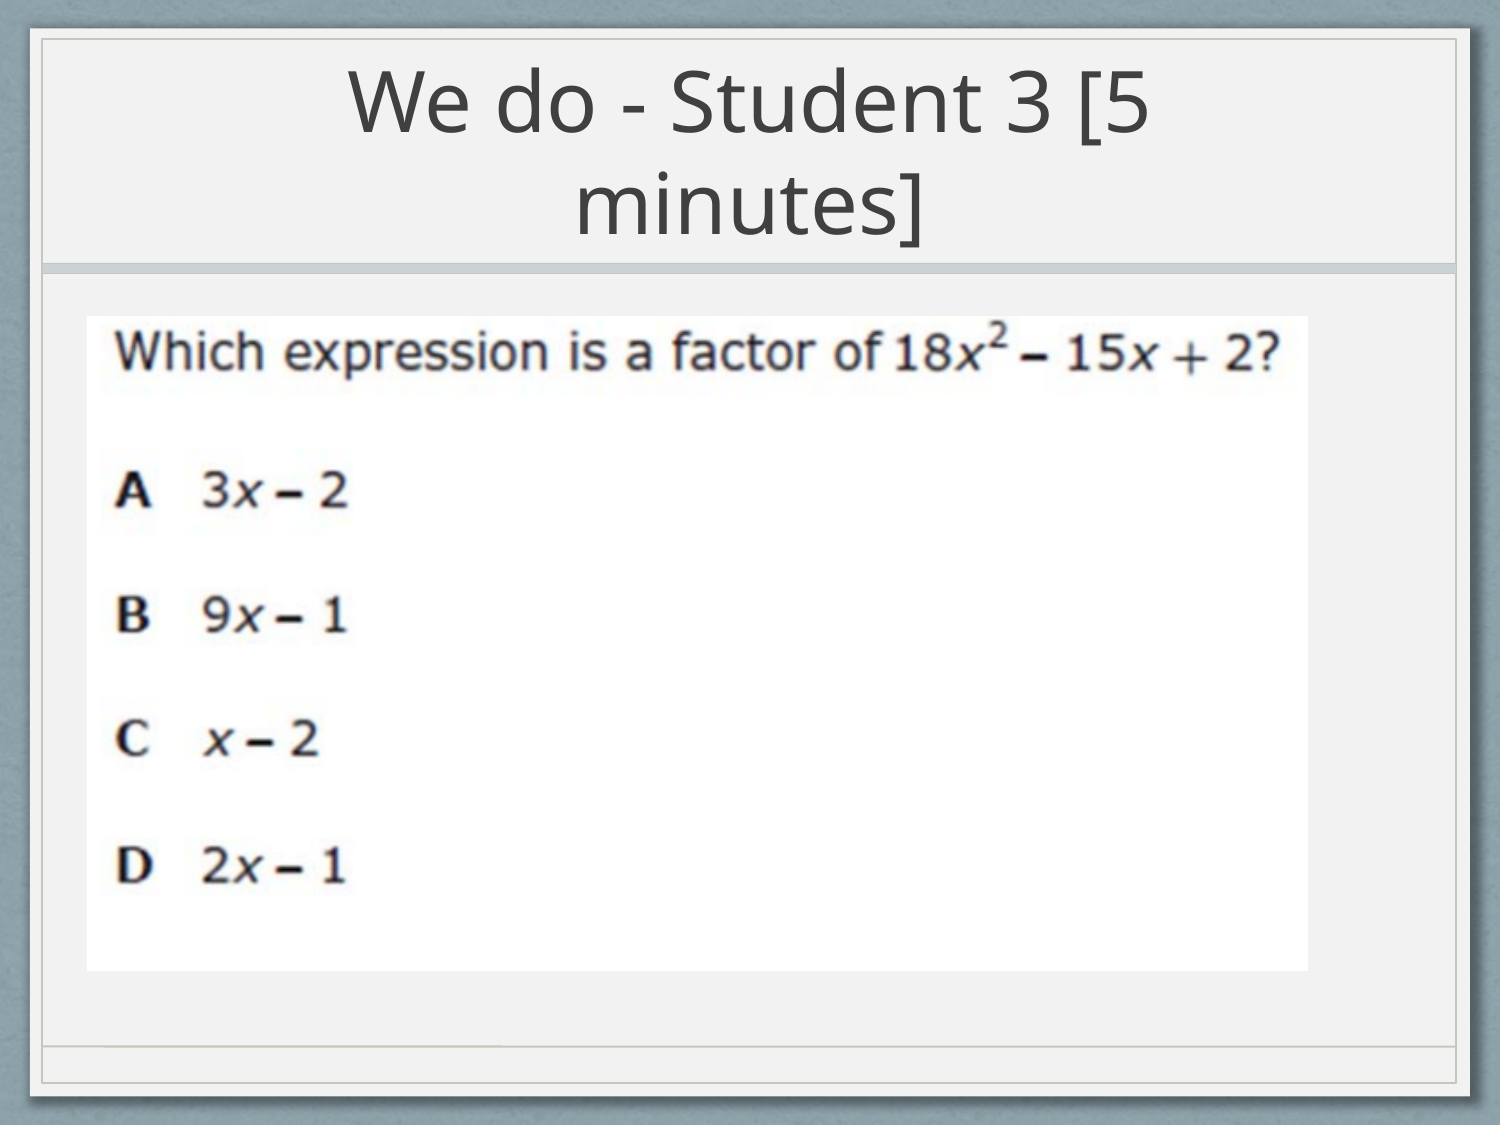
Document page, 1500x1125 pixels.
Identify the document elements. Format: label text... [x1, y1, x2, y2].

title We do - Student 3 [5 minutes] [147, 40, 1353, 260]
picture [85, 316, 1354, 971]
